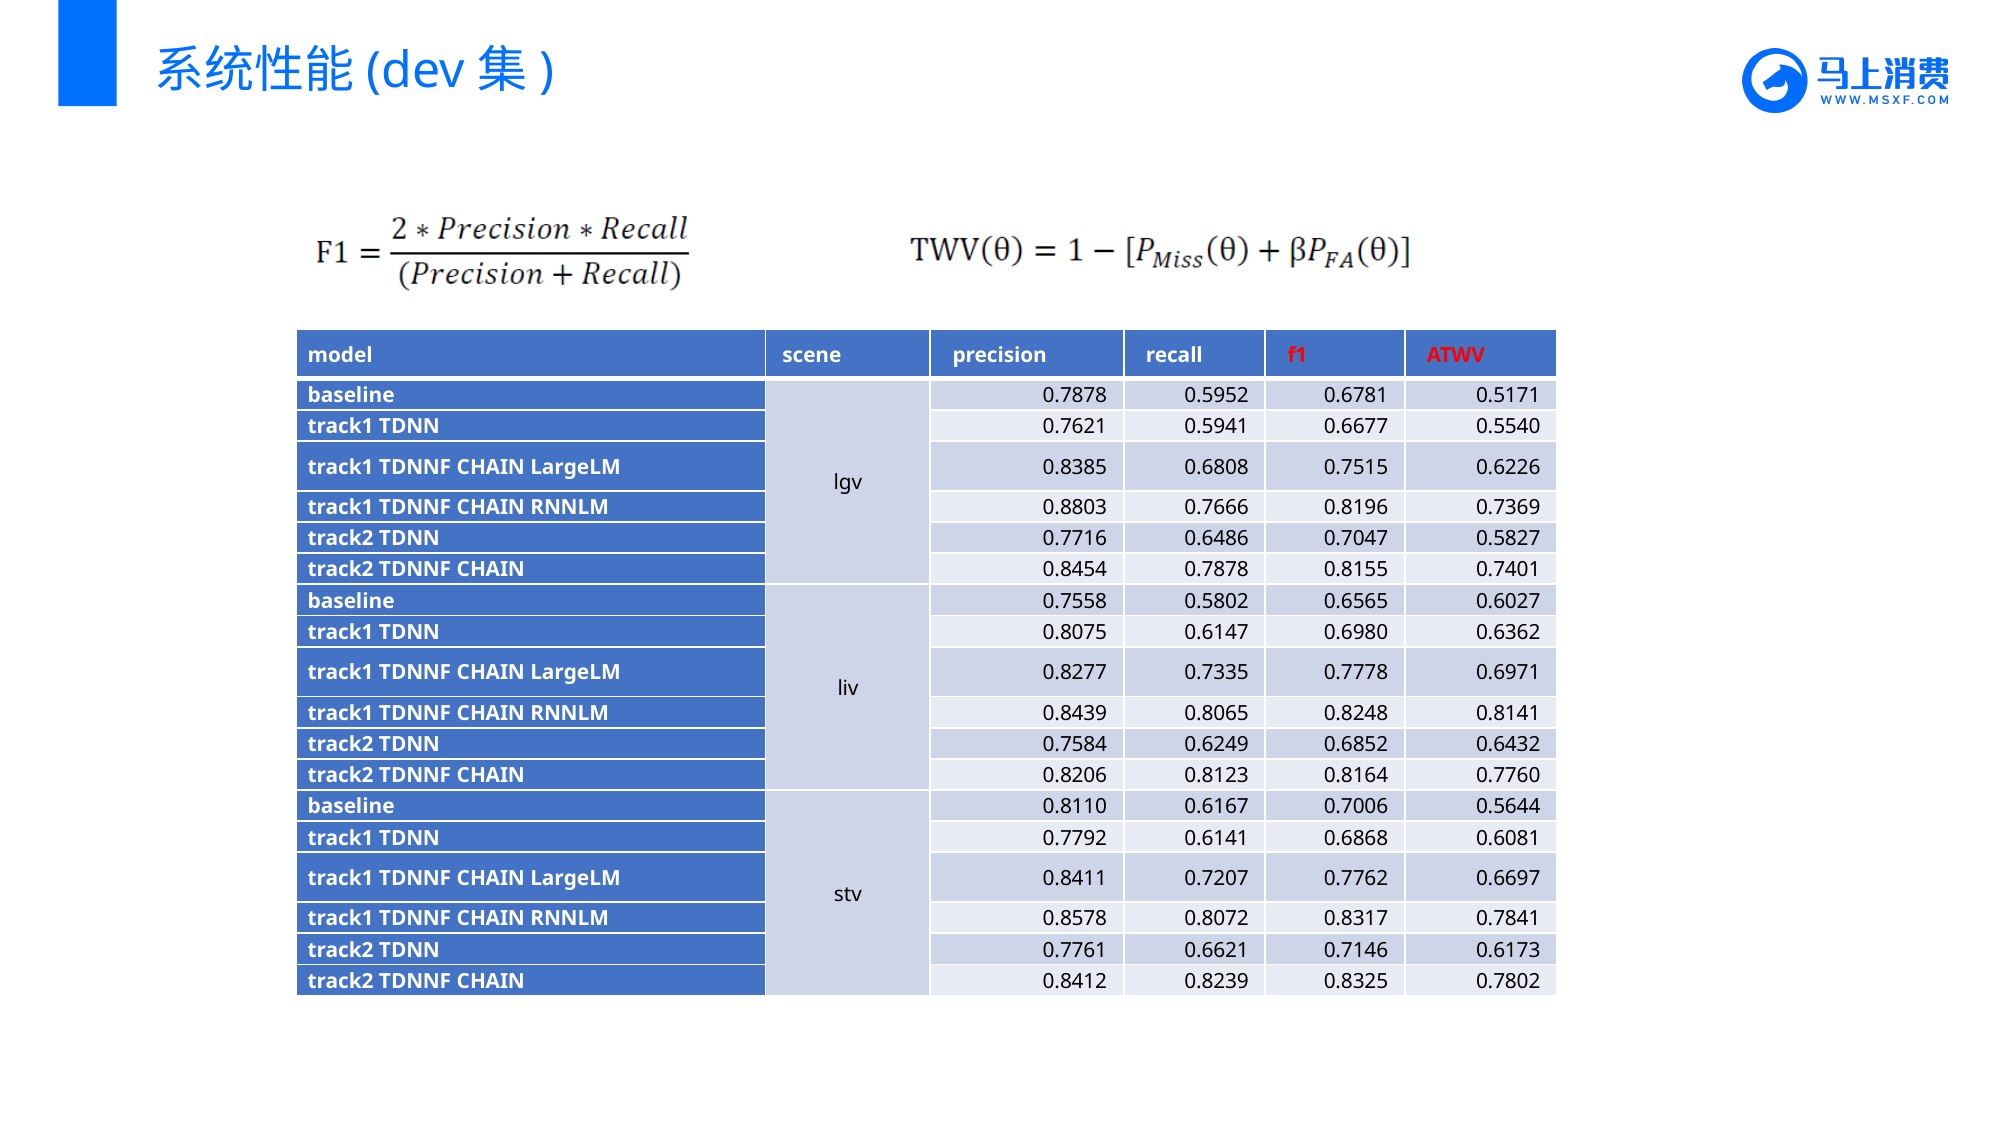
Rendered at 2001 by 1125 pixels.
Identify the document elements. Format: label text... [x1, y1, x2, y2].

table_header ATWV [1406, 330, 1556, 376]
table_cell track1 TDNNF CHAIN LargeLM [297, 648, 765, 696]
table_cell 0.6141 [1125, 822, 1264, 851]
table_header model [297, 330, 765, 376]
table_cell 0.6147 [1125, 616, 1264, 646]
table_cell 0.6808 [1125, 442, 1264, 490]
table_cell track2 TDNN [297, 523, 765, 552]
table_cell track2 TDNNF CHAIN [297, 554, 765, 583]
table_cell 0.8412 [931, 965, 1123, 995]
table_cell 0.6432 [1406, 729, 1556, 758]
table_cell 0.8164 [1266, 760, 1404, 789]
table_cell track1 TDNNF CHAIN RNNLM [297, 903, 765, 932]
table_cell 0.7878 [1125, 554, 1264, 583]
table_cell 0.7762 [1266, 853, 1404, 901]
table_cell baseline [297, 381, 765, 409]
table_cell 0.8385 [931, 442, 1123, 490]
table_cell 0.5827 [1406, 523, 1556, 552]
table_cell 0.6027 [1406, 585, 1556, 615]
table_cell 0.6249 [1125, 729, 1264, 758]
table_cell 0.7621 [931, 411, 1123, 440]
table_cell 0.7716 [931, 523, 1123, 552]
table_cell 0.6677 [1266, 411, 1404, 440]
table_cell 0.6852 [1266, 729, 1404, 758]
table_cell 0.6980 [1266, 616, 1404, 646]
table_cell 0.8065 [1125, 697, 1264, 727]
table_cell 0.5540 [1406, 411, 1556, 440]
picture [888, 224, 1437, 284]
table_cell 0.7584 [931, 729, 1123, 758]
table_cell track1 TDNN [297, 411, 765, 440]
table_cell 0.6565 [1266, 585, 1404, 615]
table_cell 0.8206 [931, 760, 1123, 789]
table_cell 0.8454 [931, 554, 1123, 583]
table_cell 0.5941 [1125, 411, 1264, 440]
table_cell 0.8110 [931, 791, 1123, 820]
table_cell track1 TDNNF CHAIN LargeLM [297, 853, 765, 901]
table_header scene [766, 330, 929, 376]
table_cell 0.8277 [931, 648, 1123, 696]
table_cell 0.7401 [1406, 554, 1556, 583]
table_cell 0.6362 [1406, 616, 1556, 646]
table_cell 0.8196 [1266, 492, 1404, 521]
table_cell 0.6486 [1125, 523, 1264, 552]
table_cell track2 TDNNF CHAIN [297, 965, 765, 995]
table_cell 0.8803 [931, 492, 1123, 521]
table_cell 0.6621 [1125, 934, 1264, 964]
table_cell 0.7335 [1125, 648, 1264, 696]
table_cell 0.7515 [1266, 442, 1404, 490]
table_cell stv [766, 791, 929, 995]
text_box 系统性能(dev集) [139, 30, 1314, 105]
table_cell 0.6173 [1406, 934, 1556, 964]
table_cell 0.5952 [1125, 381, 1264, 409]
table_cell 0.6081 [1406, 822, 1556, 851]
table_cell liv [766, 585, 929, 789]
table_cell track2 TDNN [297, 934, 765, 964]
table_cell 0.7146 [1266, 934, 1404, 964]
table_cell 0.5171 [1406, 381, 1556, 409]
table_cell track2 TDNNF CHAIN [297, 760, 765, 789]
picture [296, 205, 716, 303]
table_cell track1 TDNN [297, 616, 765, 646]
table_cell 0.8317 [1266, 903, 1404, 932]
picture [1742, 48, 1948, 113]
table_cell 0.7047 [1266, 523, 1404, 552]
table_cell 0.5644 [1406, 791, 1556, 820]
table_header f1 [1266, 330, 1404, 376]
table_cell baseline [297, 585, 765, 615]
table_cell 0.7802 [1406, 965, 1556, 995]
table_cell baseline [297, 791, 765, 820]
table_cell 0.8325 [1266, 965, 1404, 995]
table_cell track2 TDNN [297, 729, 765, 758]
table_cell 0.8155 [1266, 554, 1404, 583]
table_cell 0.8072 [1125, 903, 1264, 932]
table_cell 0.7558 [931, 585, 1123, 615]
table_cell 0.6971 [1406, 648, 1556, 696]
table_cell track1 TDNN [297, 822, 765, 851]
table_cell 0.7761 [931, 934, 1123, 964]
table_cell track1 TDNNF CHAIN RNNLM [297, 492, 765, 521]
table_cell 0.7369 [1406, 492, 1556, 521]
table_cell track1 TDNNF CHAIN RNNLM [297, 697, 765, 727]
table_cell 0.8239 [1125, 965, 1264, 995]
table_cell 0.7207 [1125, 853, 1264, 901]
table_cell 0.7760 [1406, 760, 1556, 789]
table_cell 0.8411 [931, 853, 1123, 901]
table_cell 0.7666 [1125, 492, 1264, 521]
table_cell 0.6781 [1266, 381, 1404, 409]
table_cell track1 TDNNF CHAIN LargeLM [297, 442, 765, 490]
table_cell 0.8075 [931, 616, 1123, 646]
table_header precision [931, 330, 1123, 376]
table_cell 0.6226 [1406, 442, 1556, 490]
table_cell 0.8123 [1125, 760, 1264, 789]
table_cell 0.7792 [931, 822, 1123, 851]
table_header recall [1125, 330, 1264, 376]
table_cell 0.8141 [1406, 697, 1556, 727]
table_cell 0.8248 [1266, 697, 1404, 727]
table_cell 0.6697 [1406, 853, 1556, 901]
table_cell 0.7778 [1266, 648, 1404, 696]
table_cell lgv [766, 381, 929, 583]
text_box [57, 0, 118, 107]
table_cell 0.7841 [1406, 903, 1556, 932]
table_cell 0.7006 [1266, 791, 1404, 820]
table_cell 0.7878 [931, 381, 1123, 409]
table_cell 0.6167 [1125, 791, 1264, 820]
table_cell 0.5802 [1125, 585, 1264, 615]
table_cell 0.8578 [931, 903, 1123, 932]
table_cell 0.8439 [931, 697, 1123, 727]
table_cell 0.6868 [1266, 822, 1404, 851]
